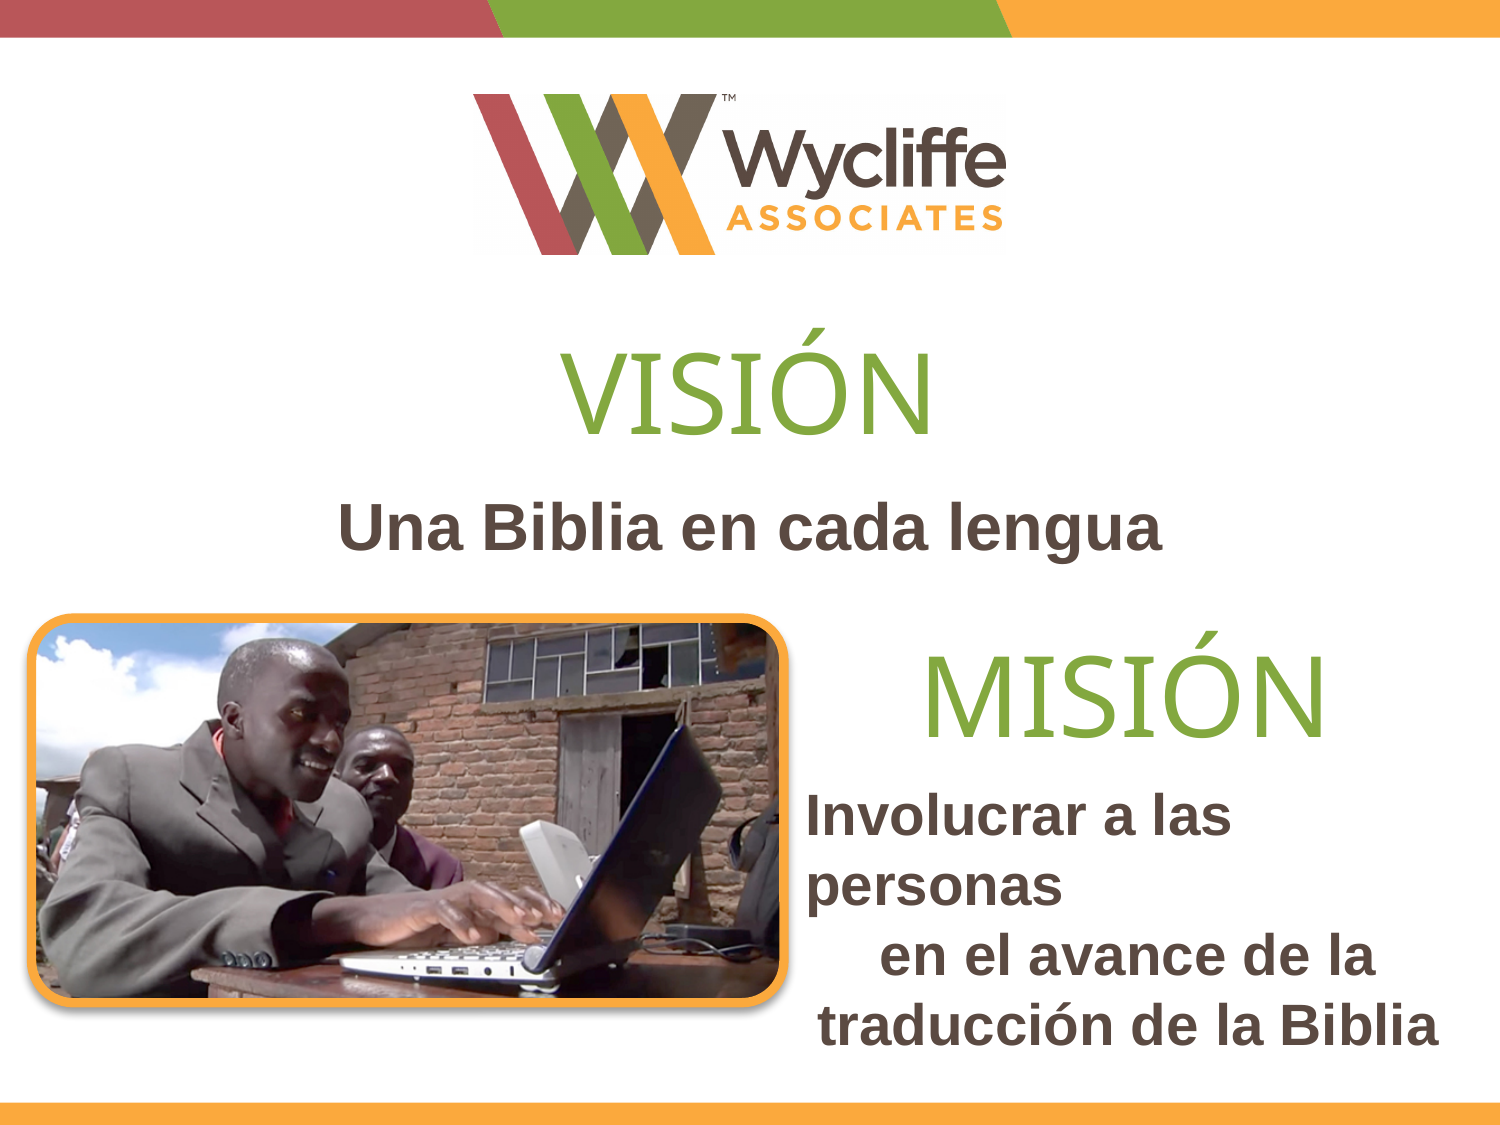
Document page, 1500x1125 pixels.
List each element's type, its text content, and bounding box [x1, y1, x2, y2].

picture [31, 618, 784, 1003]
text_box MISIÓN [787, 618, 1463, 768]
text_box Involucrar a las personas en el avance de la traducción de la Biblia [790, 769, 1466, 1065]
text_box VISIÓN [374, 314, 1125, 465]
text_box Una Biblia en cada lengua [200, 476, 1300, 572]
picture [473, 94, 1006, 256]
